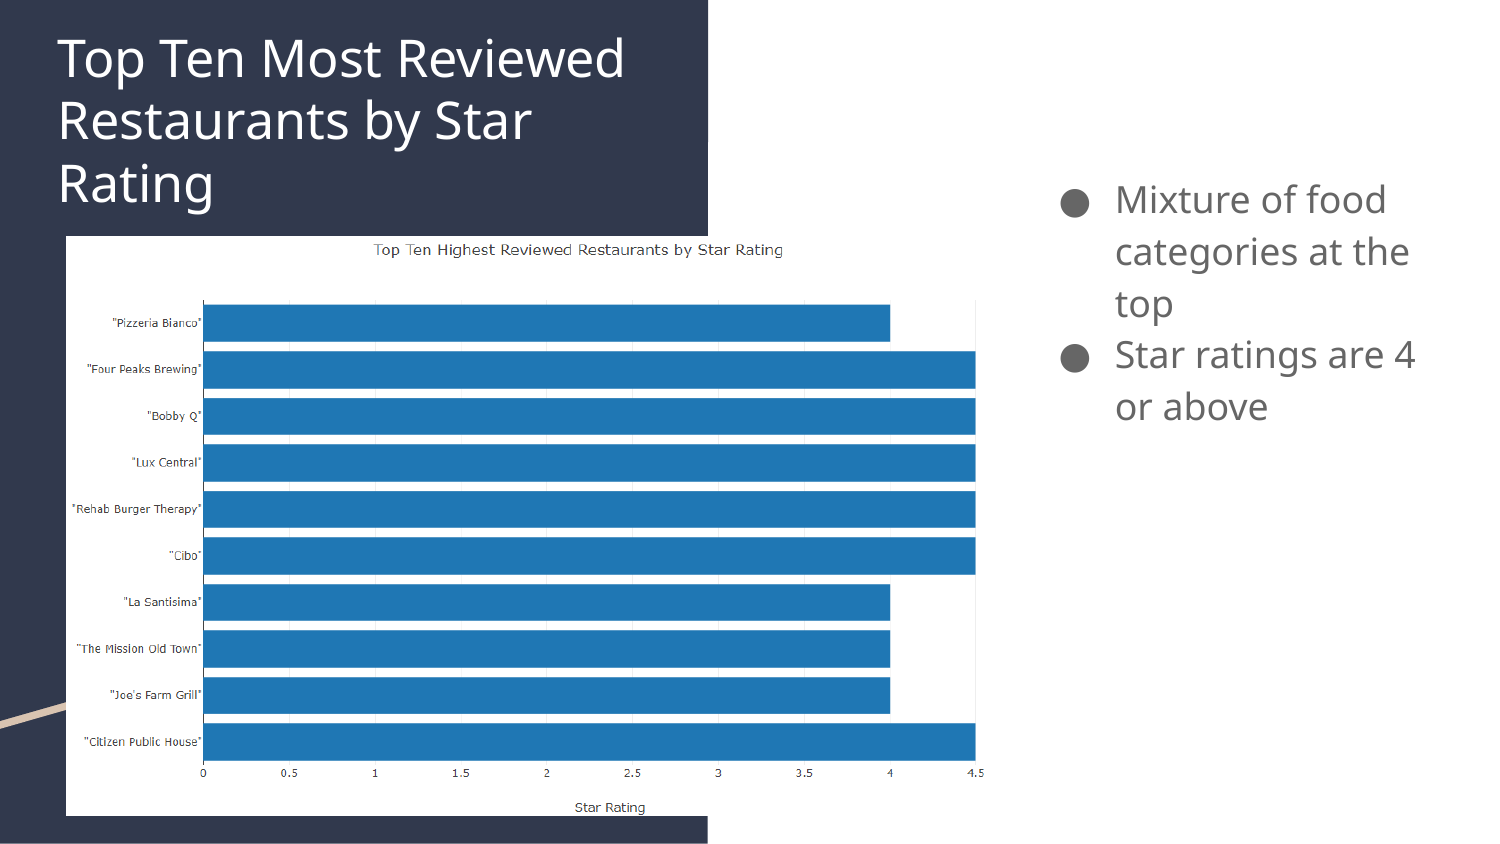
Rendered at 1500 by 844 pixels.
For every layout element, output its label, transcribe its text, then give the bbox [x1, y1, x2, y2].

picture [66, 236, 1025, 816]
title Top Ten Most Reviewed Restaurants by Star Rating [42, 10, 651, 422]
list Mixture of food categories at the top Star ratings are 4 or above [1024, 154, 1446, 683]
